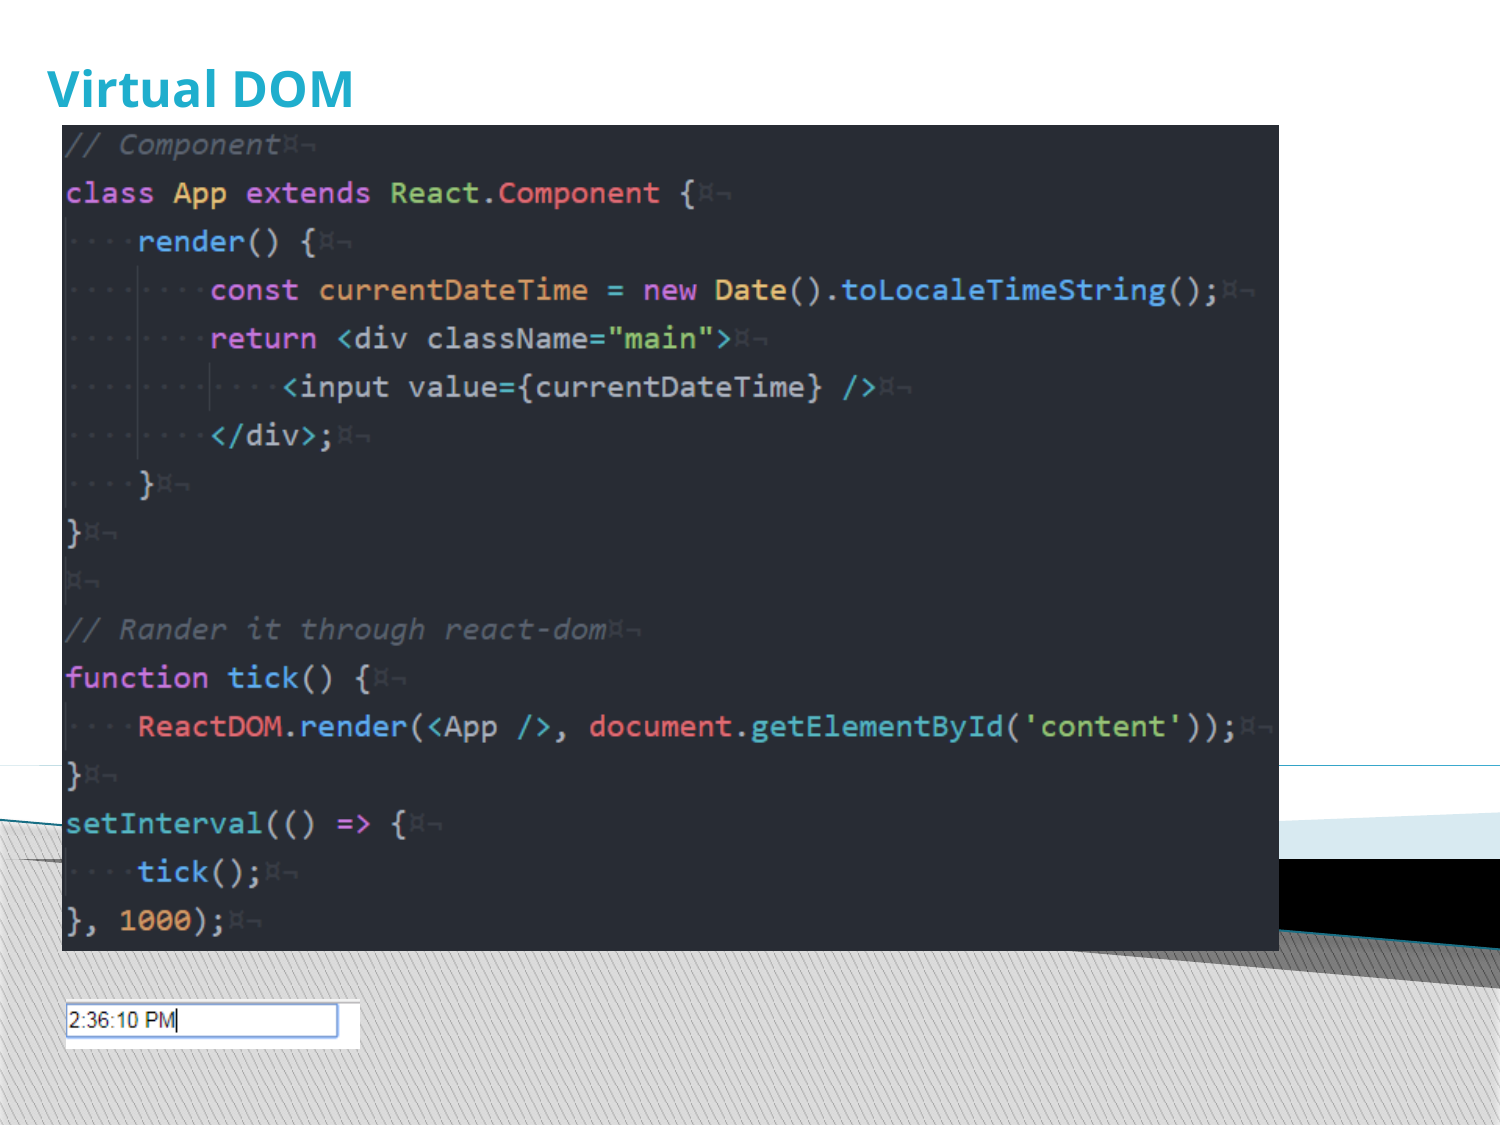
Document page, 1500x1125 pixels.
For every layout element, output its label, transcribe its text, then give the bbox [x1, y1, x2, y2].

picture [66, 999, 360, 1049]
picture [0, 125, 1500, 989]
text_box Virtual DOM [33, 49, 371, 125]
